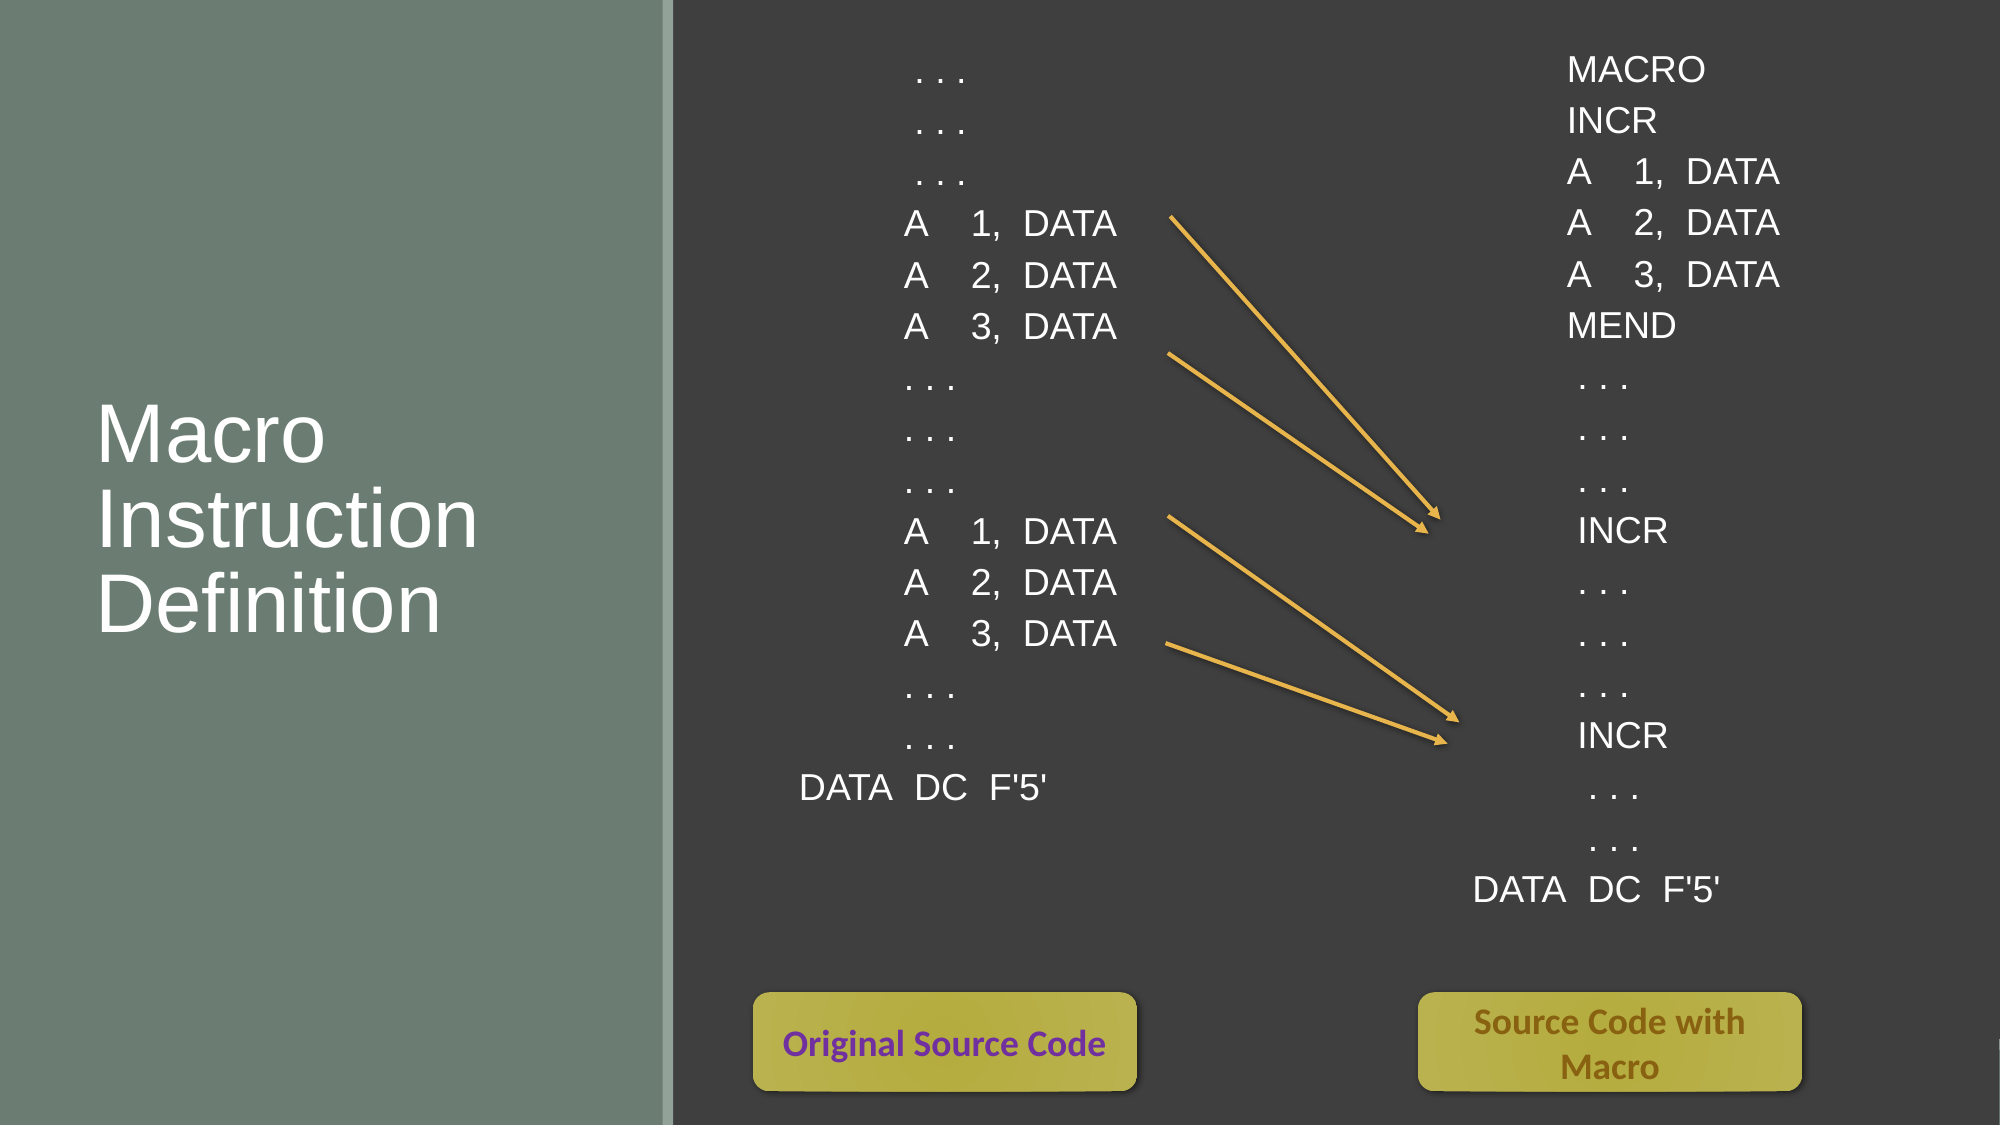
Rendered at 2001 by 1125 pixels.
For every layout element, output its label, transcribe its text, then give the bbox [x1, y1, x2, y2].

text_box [1165, 642, 1448, 744]
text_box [1170, 215, 1441, 514]
text_box [662, 0, 674, 1125]
text_box [674, 0, 2000, 1125]
list . . . . . . . . . A 1, DATA A 2, DATA A 3, DATA . . . . . . . . . A 1, DATA A 2, DATA A 3, DATA . . . . . . DATA DC F'5' [777, 38, 1279, 1092]
text_box Original Source Code [752, 992, 1138, 1092]
text_box Source Code with Macro [1417, 992, 1803, 1092]
title Macro Instruction Definition [80, 99, 587, 1026]
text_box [1167, 352, 1429, 515]
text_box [1167, 515, 1460, 723]
text_box MACRO INCR A 1, DATA A 2, DATA A 3, DATA MEND . . . . . . . . . INCR . . . . . . . . . INCR . . . . . . DATA DC F'5' [1451, 37, 1947, 1093]
text_box [0, 0, 662, 1125]
